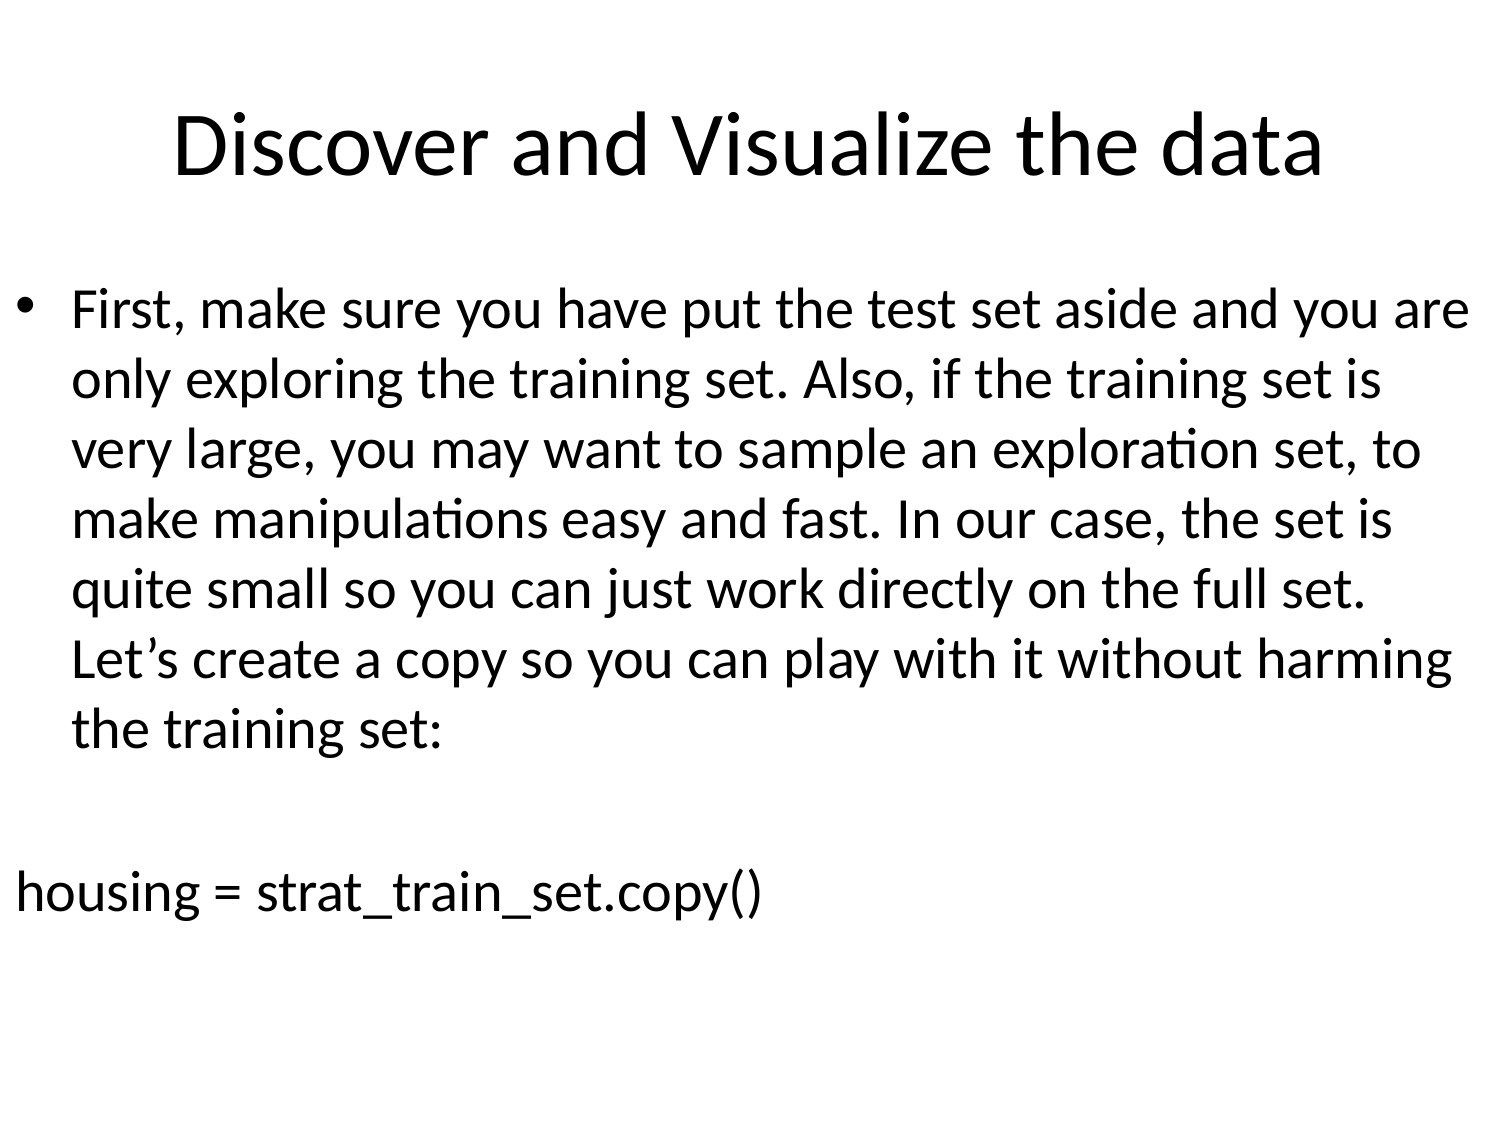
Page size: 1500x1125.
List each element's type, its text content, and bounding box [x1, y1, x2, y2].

title Discover and Visualize the data [75, 45, 1425, 233]
list First, make sure you have put the test set aside and you are only exploring the training set. Also, if the training set is very large, you may want to sample an exploration set, to make manipulations easy and fast. In our case, the set is quite small so you can just work directly on the full set. Let’s create a copy so you can play with it without harming the training set: housing = strat_train_set.copy() [0, 262, 1500, 1005]
